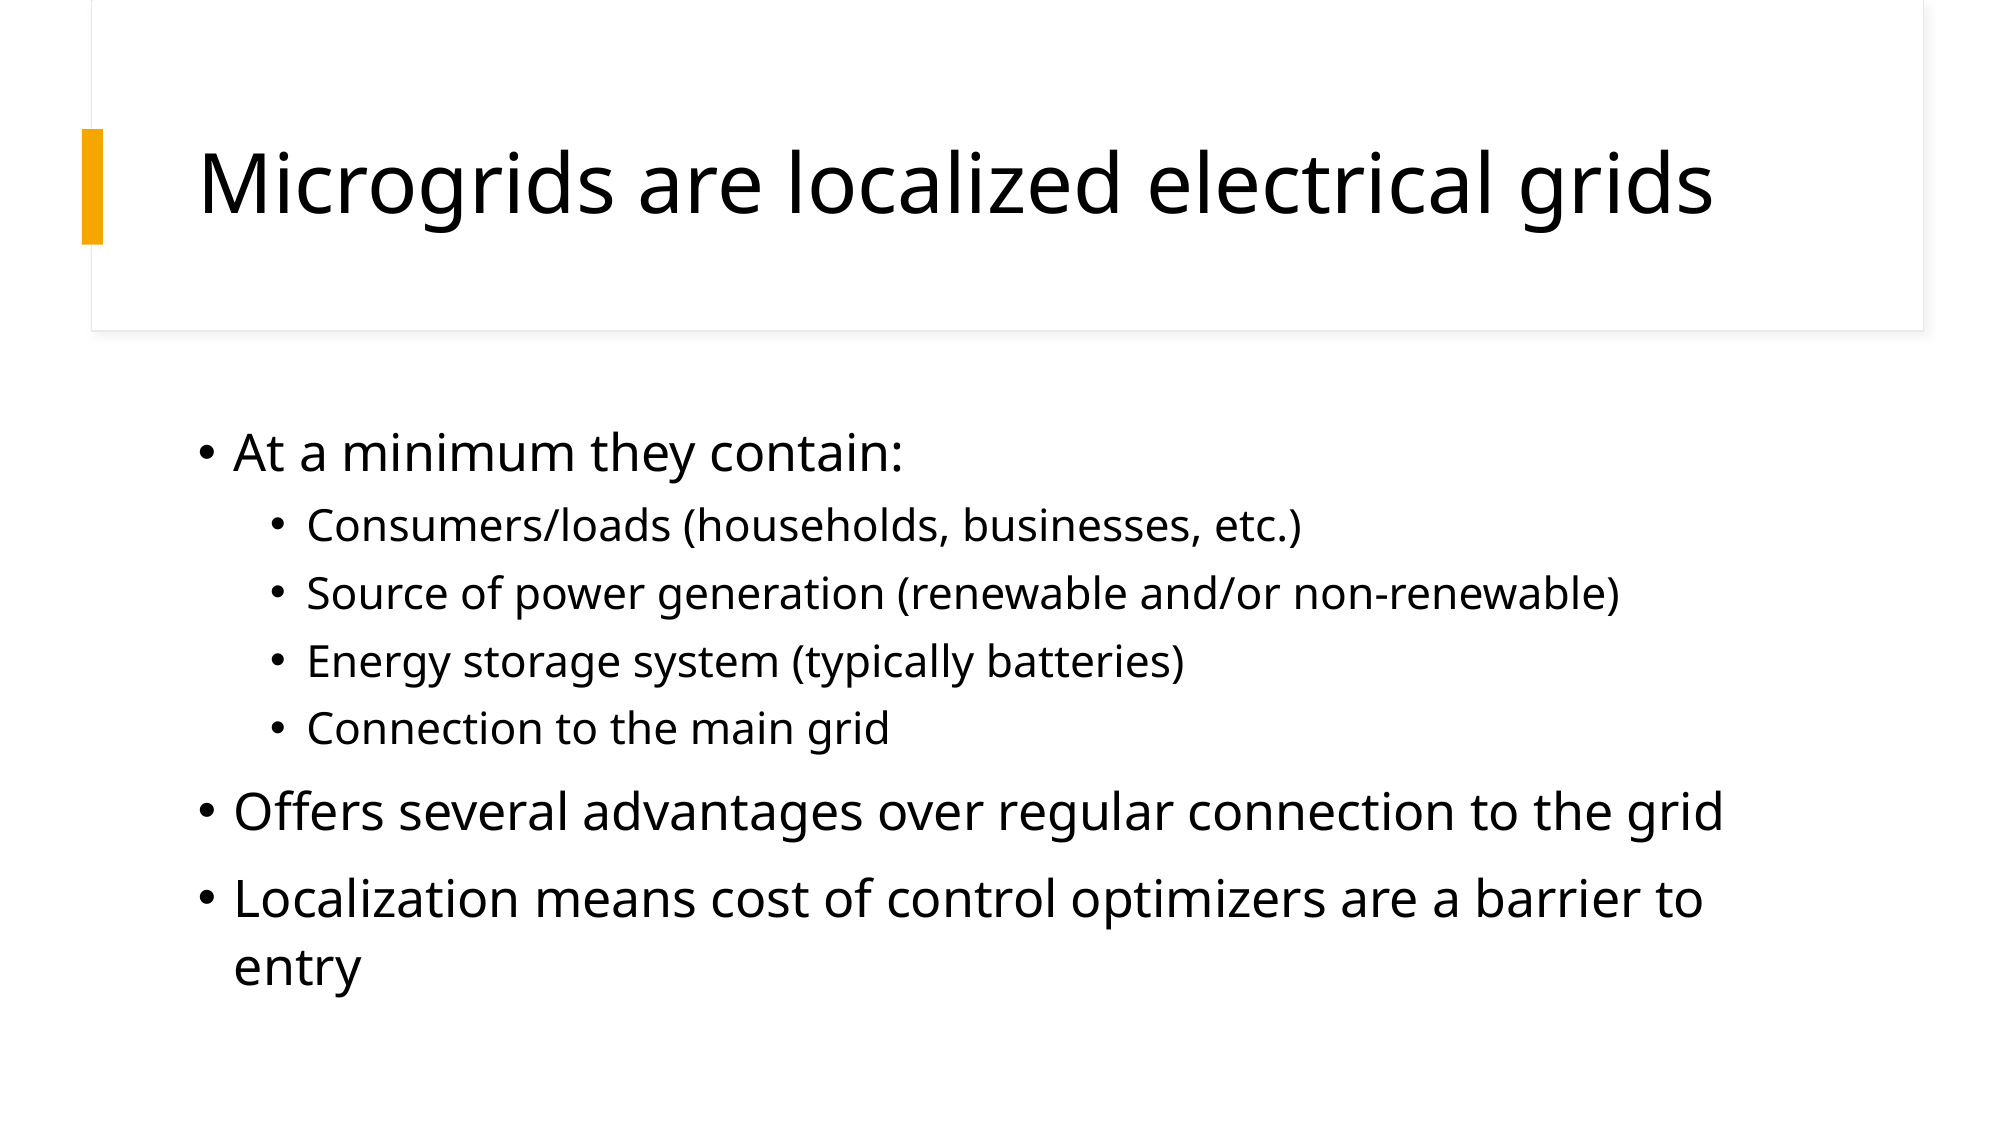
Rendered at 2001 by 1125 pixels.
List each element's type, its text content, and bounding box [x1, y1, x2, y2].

title Microgrids are localized electrical grids [183, 90, 1851, 284]
list At a minimum they contain: Consumers/loads (households, businesses, etc.) Source of power generation (renewable and/or non-renewable) Energy storage system (typically batteries) Connection to the main grid Offers several advantages over regular connection to the grid Localization means cost of control optimizers are a barrier to entry [183, 406, 1851, 1013]
